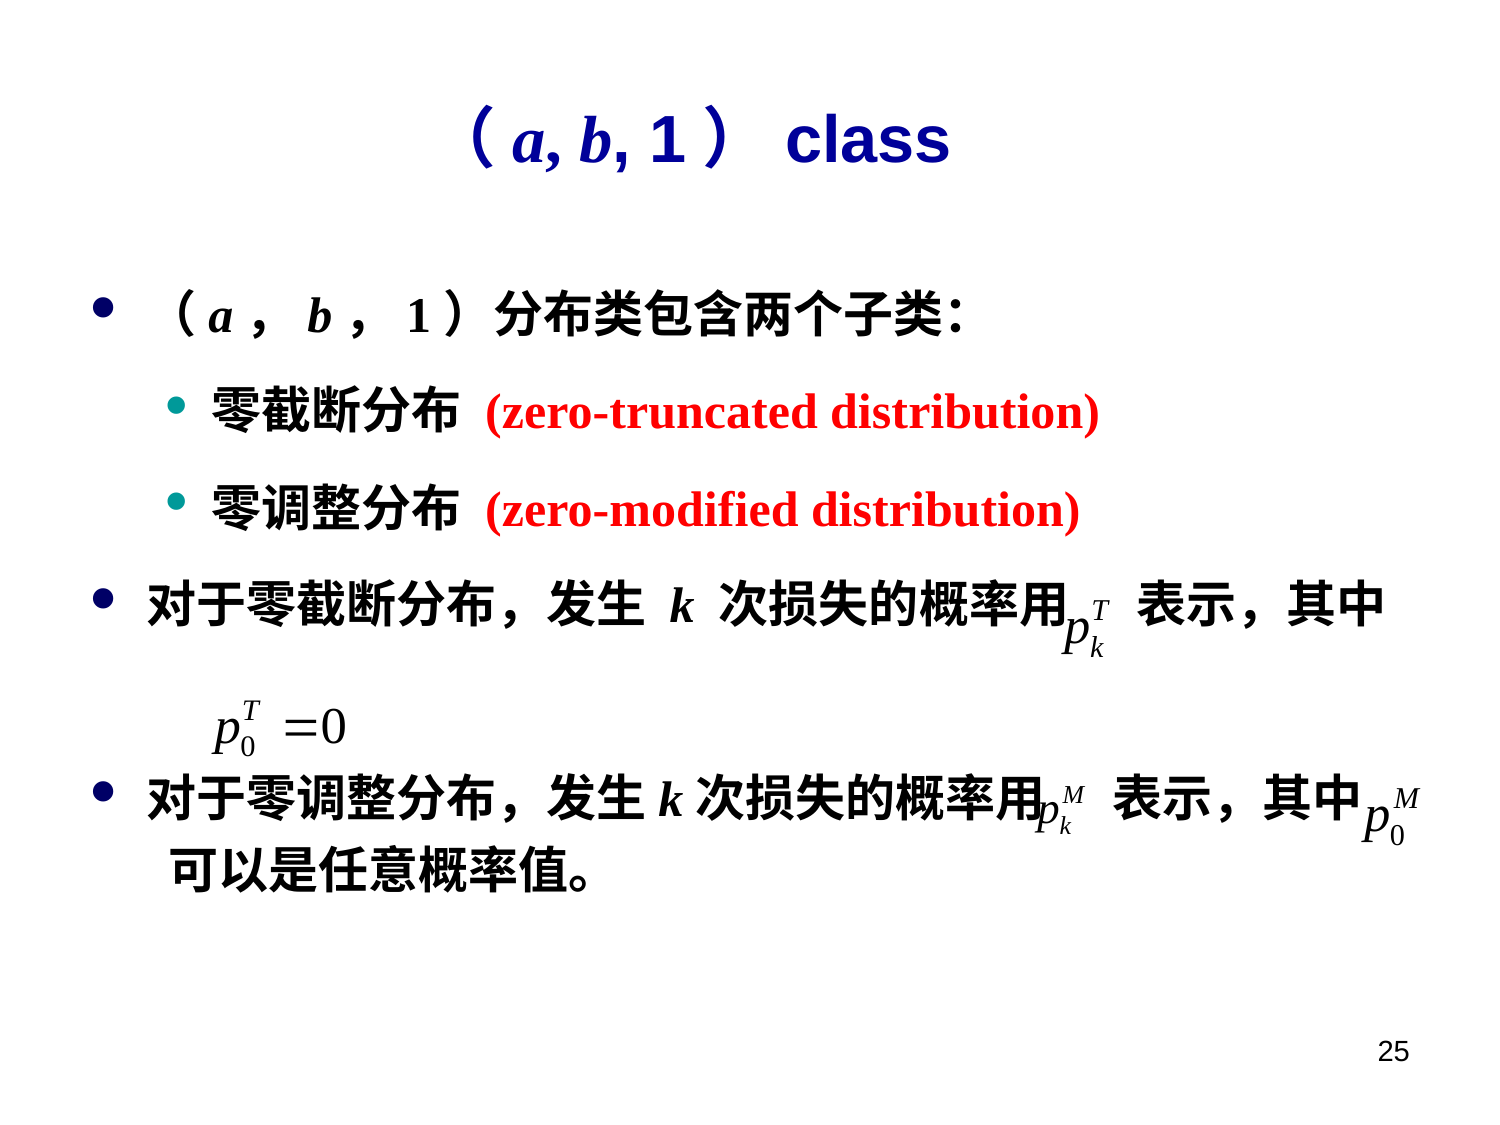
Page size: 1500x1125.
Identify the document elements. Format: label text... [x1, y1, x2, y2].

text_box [1024, 774, 1097, 846]
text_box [1049, 587, 1120, 671]
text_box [1349, 774, 1433, 858]
list （a，b，1）分布类包含两个子类： 零截断分布 (zero-truncated distribution) 零调整分布 (zero-modified distribution) 对于零截断分布，发生 k 次损失的概率用 表示，其中 对于零调整分布，发生k次损失的概率用 表示，其中 可以是任意概率值。 [75, 543, 1425, 1005]
list （a，b，1）分布类包含两个子类： 零截断分布 (zero-truncated distribution) 零调整分布 (zero-modified distribution) 对于零截断分布，发生 k 次损失的概率用 表示，其中 对于零调整分布，发生k次损失的概率用 表示，其中 可以是任意概率值。 [75, 262, 1425, 542]
text_box （a, b, 1）class [24, 62, 1375, 209]
slide_number 25 [1074, 1024, 1425, 1103]
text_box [199, 687, 354, 770]
